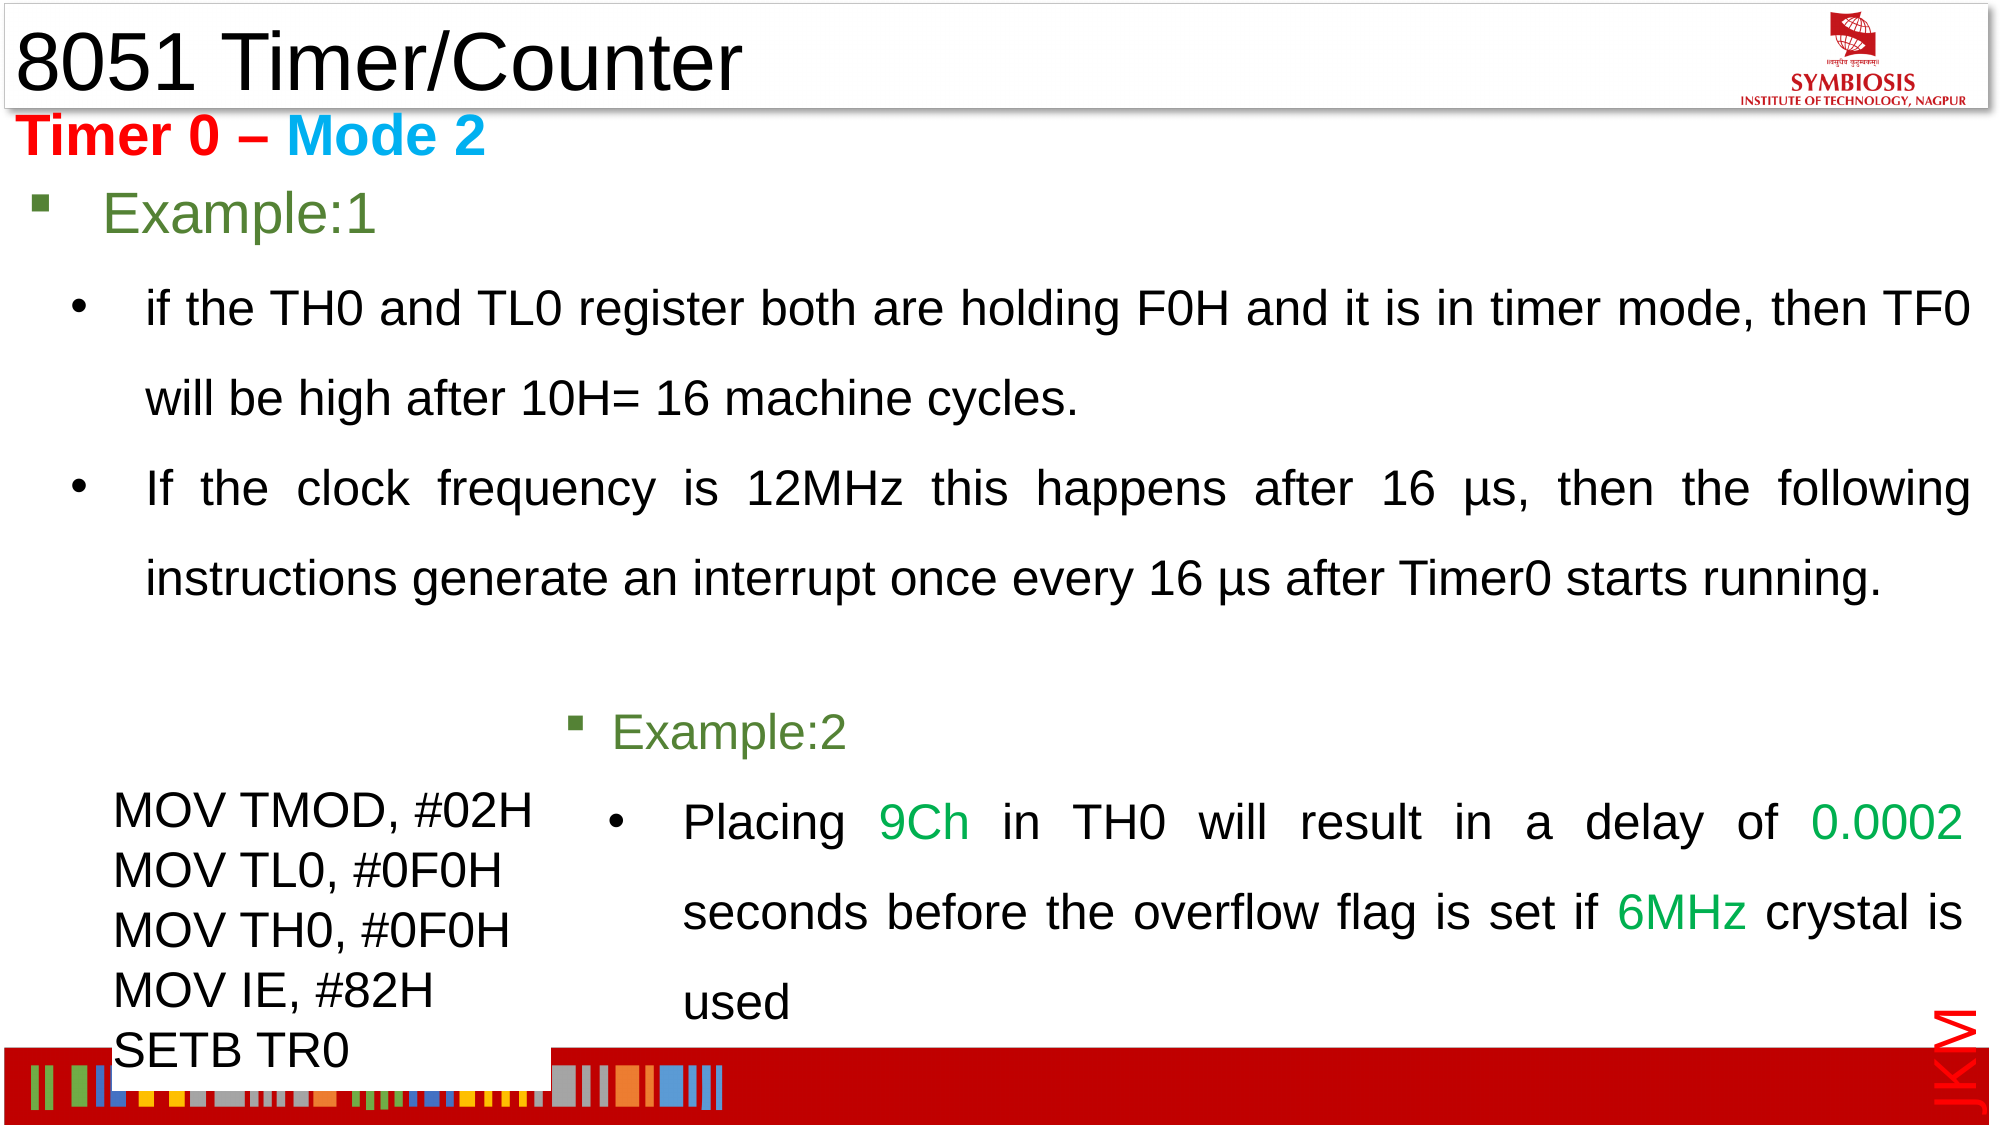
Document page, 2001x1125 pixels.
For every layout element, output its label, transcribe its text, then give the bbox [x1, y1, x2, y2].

text_box 8051 Timer/Counter [0, 0, 813, 116]
text_box Example:2 Placing 9Ch in TH0 will result in a delay of 0.0002 seconds before the overflow flag is set if 6MHz crystal is used [549, 662, 1979, 1038]
text_box Example:1 if the TH0 and TL0 register both are holding F0H and it is in timer mode, then TF0 will be high after 10H= 16 machine cycles. If the clock frequency is 12MHz this happens after 16 µs, then the following instructions generate an interrupt once every 16 µs after Timer0 starts running. [12, 133, 1988, 613]
picture [0, 0, 2001, 1125]
text_box MOV TMOD, #02H MOV TL0, #0F0H MOV TH0, #0F0H MOV IE, #82H SETB TR0 [112, 764, 550, 1091]
text_box Timer 0 – Mode 2 [0, 86, 513, 177]
